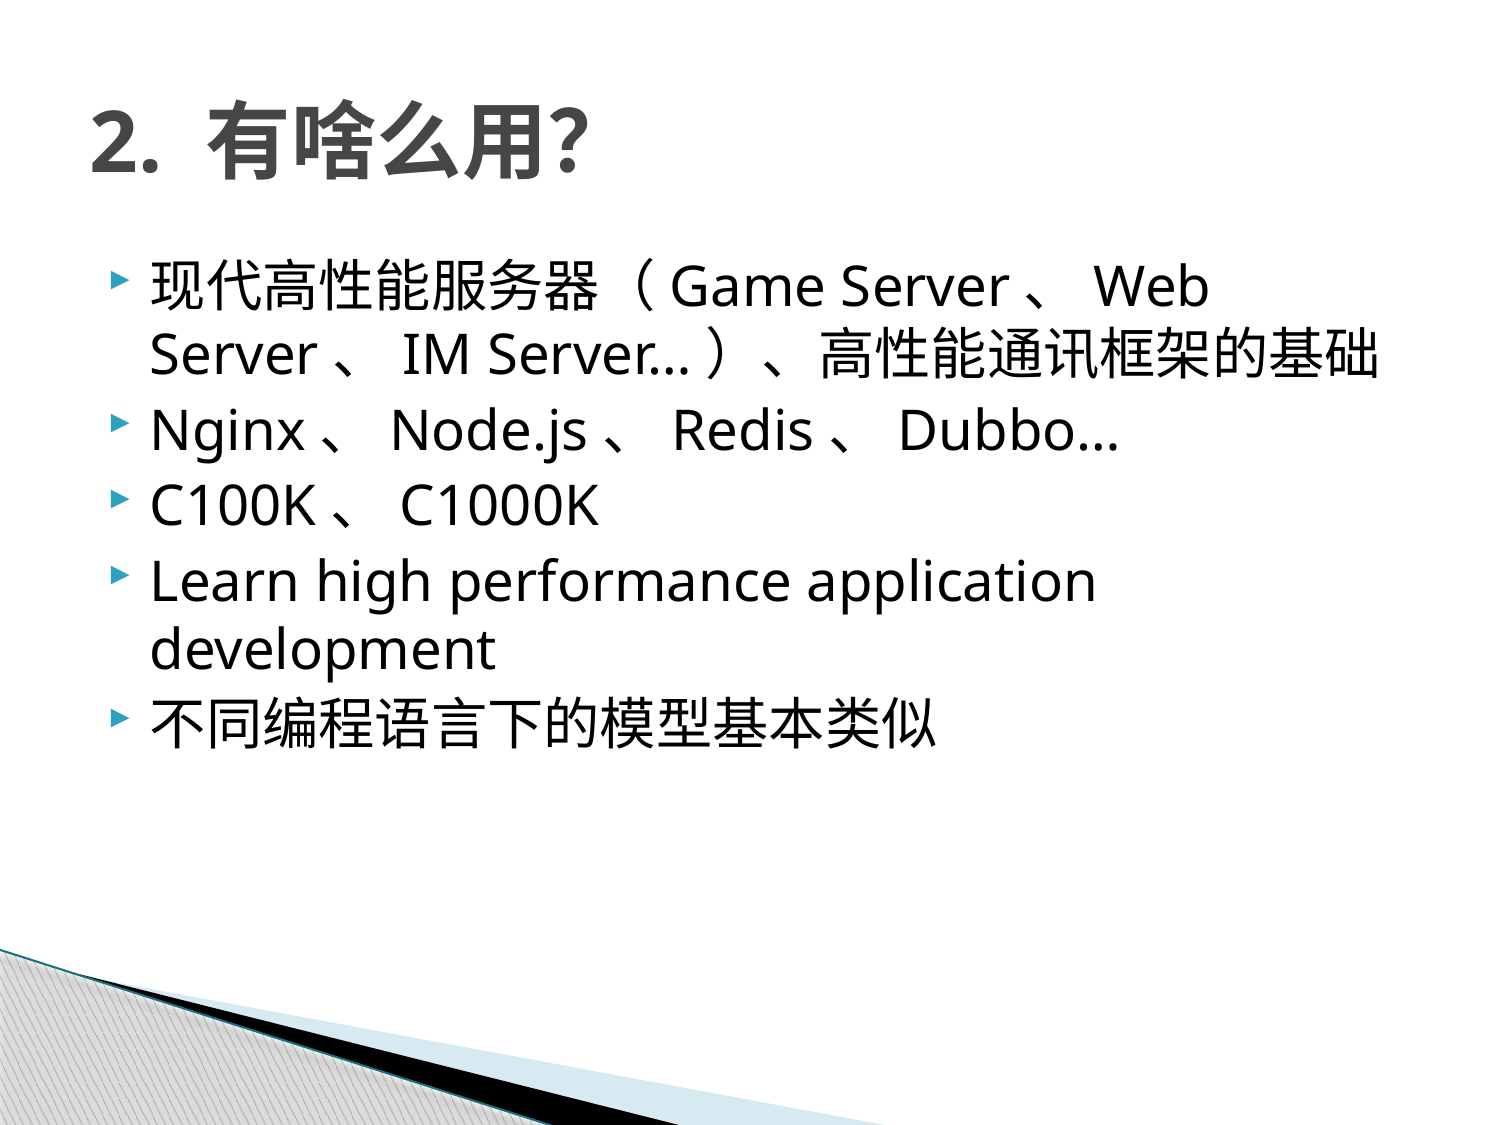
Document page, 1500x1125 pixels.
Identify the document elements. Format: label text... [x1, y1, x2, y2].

title 2. 有啥么用？ [75, 45, 1425, 233]
list 现代高性能服务器（Game Server、Web Server、IM Server…）、高性能通讯框架的基础 Nginx、Node.js、Redis、Dubbo… C100K、C1000K Learn high performance application development 不同编程语言下的模型基本类似 [75, 243, 1425, 986]
